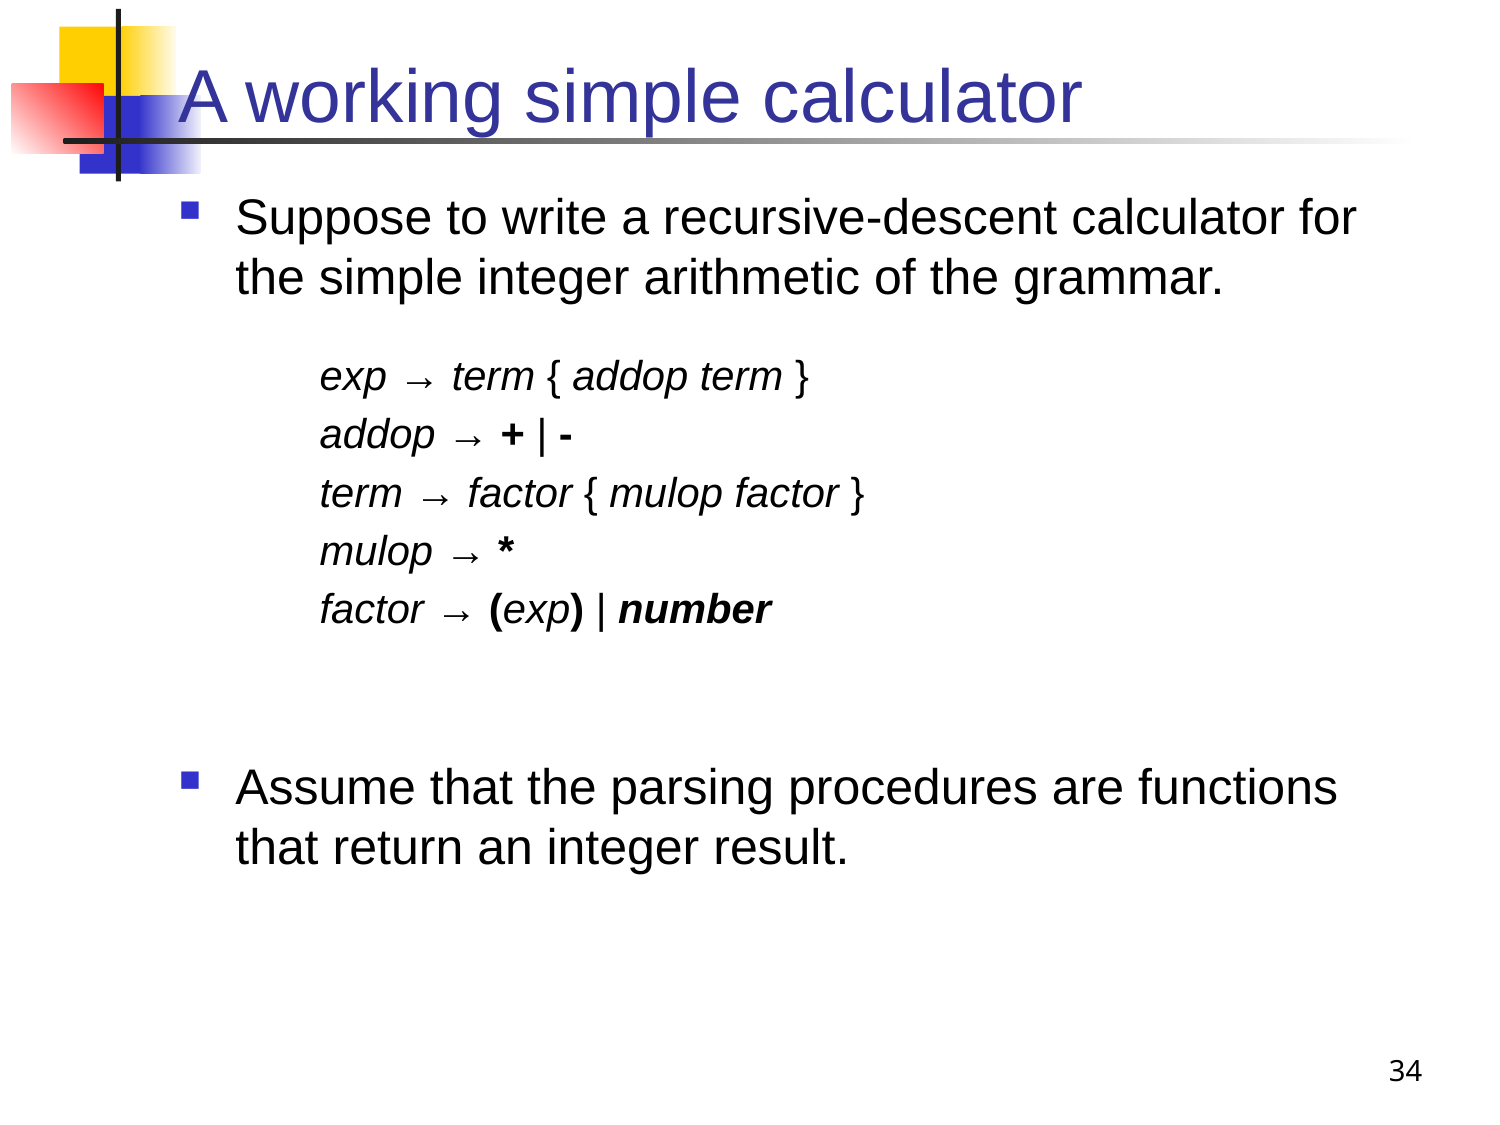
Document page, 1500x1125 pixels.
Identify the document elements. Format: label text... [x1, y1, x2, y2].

title A working simple calculator [163, 30, 1443, 146]
text_box exp → term { addop term } addop → + | - term → factor { mulop factor } mulop → * factor → (exp) | number [304, 341, 1055, 668]
list Suppose to write a recursive-descent calculator for the simple integer arithmetic of the grammar. Assume that the parsing procedures are functions that return an integer result. [163, 177, 1440, 1024]
slide_number 34 [1124, 1023, 1438, 1100]
